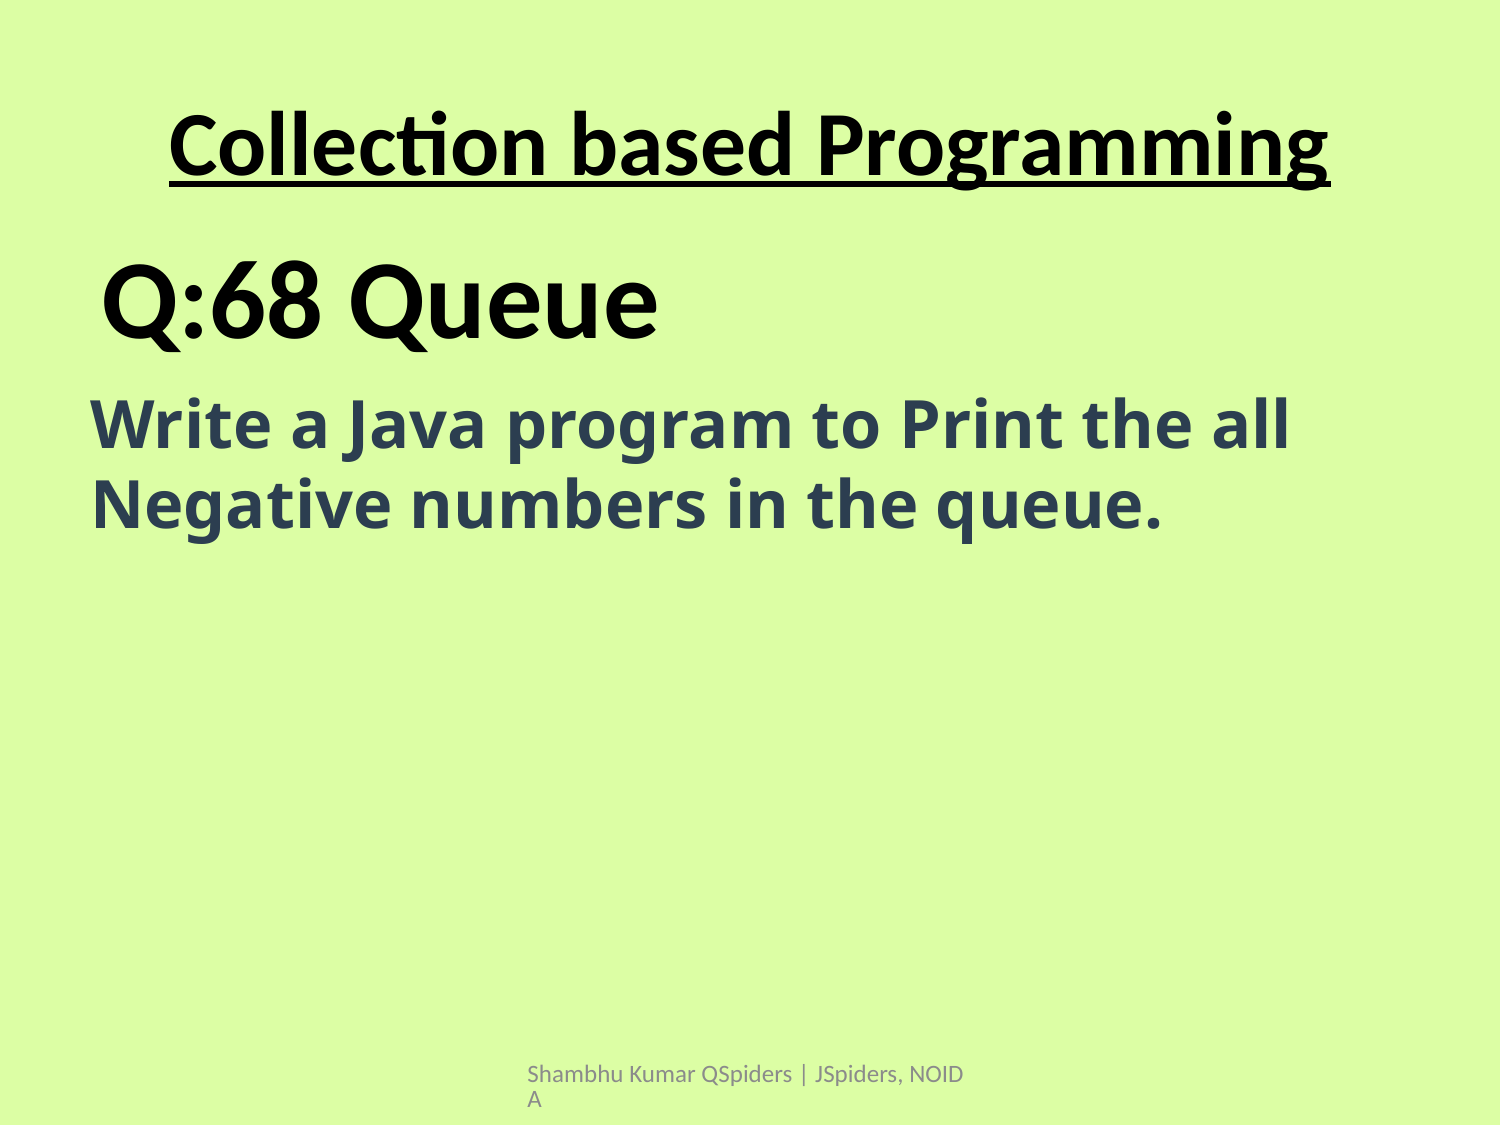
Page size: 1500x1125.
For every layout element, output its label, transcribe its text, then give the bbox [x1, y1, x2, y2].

slide_number Q:68 Queue [50, 200, 675, 388]
list Write a Java program to Print the all Negative numbers in the queue. [75, 187, 1425, 625]
footer Shambhu Kumar QSpiders | JSpiders, NOIDA [512, 1042, 988, 1103]
title Collection based Programming [75, 45, 1425, 187]
